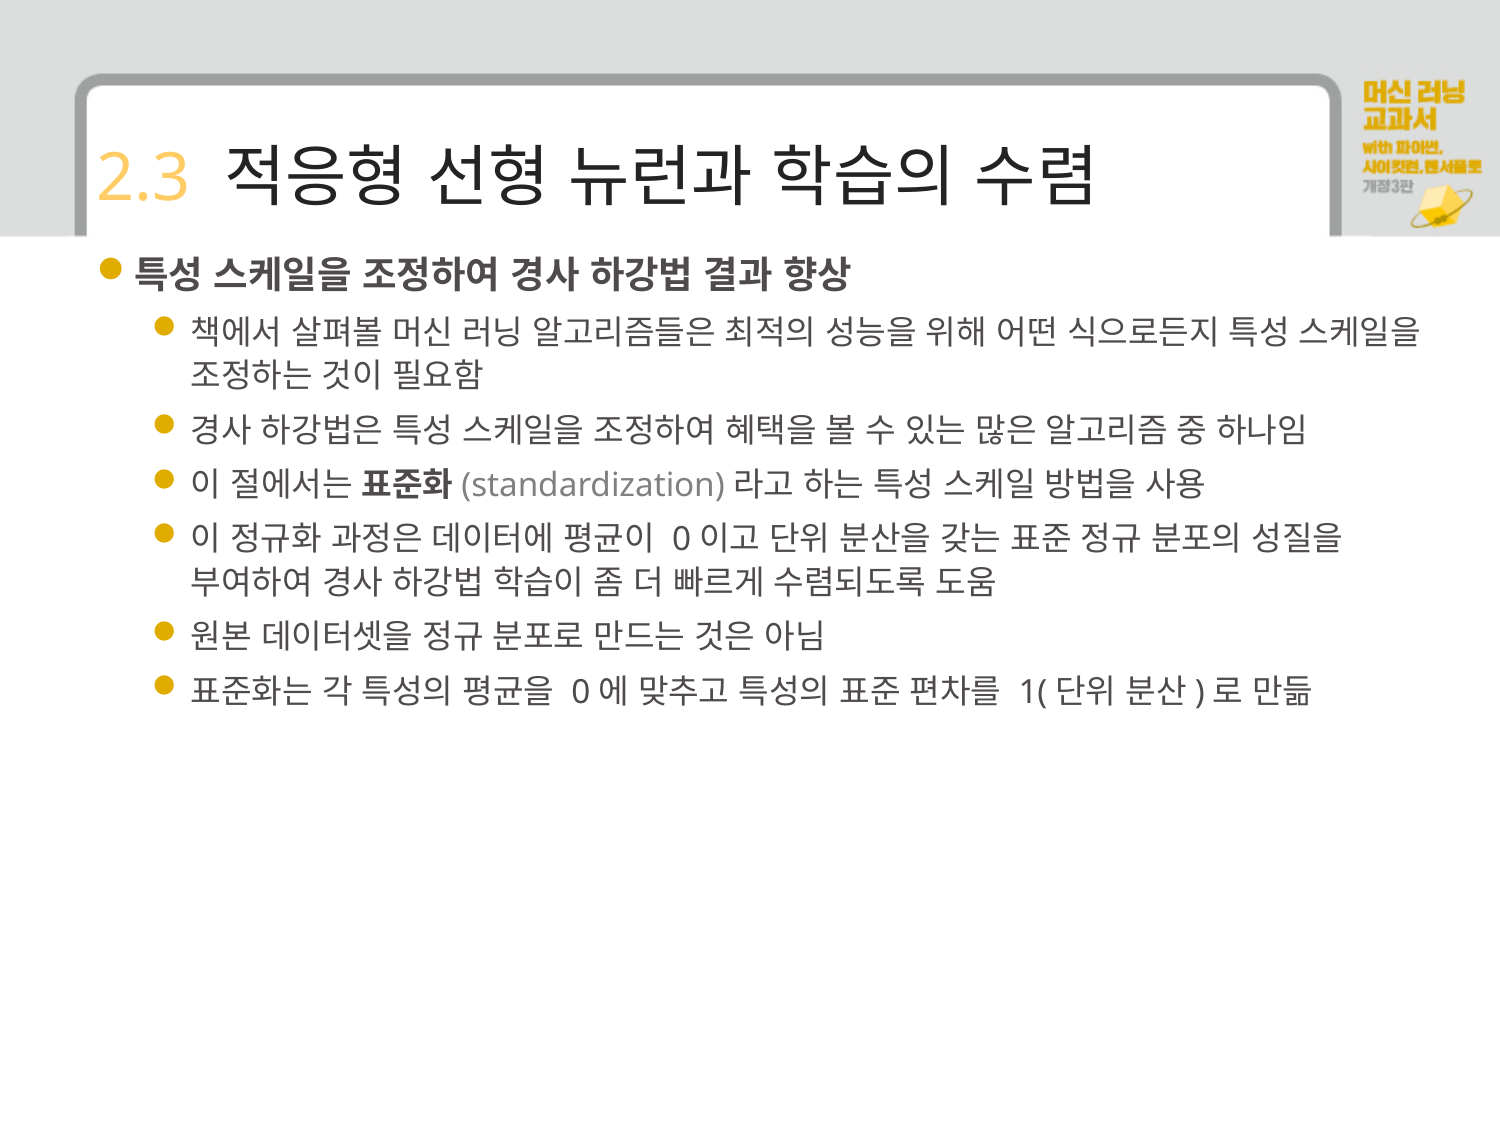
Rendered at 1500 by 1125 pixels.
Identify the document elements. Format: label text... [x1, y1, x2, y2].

list 특성 스케일을 조정하여 경사 하강법 결과 향상 책에서 살펴볼 머신 러닝 알고리즘들은 최적의 성능을 위해 어떤 식으로든지 특성 스케일을 조정하는 것이 필요함 경사 하강법은 특성 스케일을 조정하여 혜택을 볼 수 있는 많은 알고리즘 중 하나임 이 절에서는 표준화(standardization)라고 하는 특성 스케일 방법을 사용 이 정규화 과정은 데이터에 평균이 0이고 단위 분산을 갖는 표준 정규 분포의 성질을 부여하여 경사 하강법 학습이 좀 더 빠르게 수렴되도록 도움 원본 데이터셋을 정규 분포로 만드는 것은 아님 표준화는 각 특성의 평균을 0에 맞추고 특성의 표준 편차를 1(단위 분산)로 만듦 [81, 239, 1440, 1054]
title 2.3 적응형 선형 뉴런과 학습의 수렴 [81, 90, 1412, 222]
picture [0, 0, 1500, 1125]
